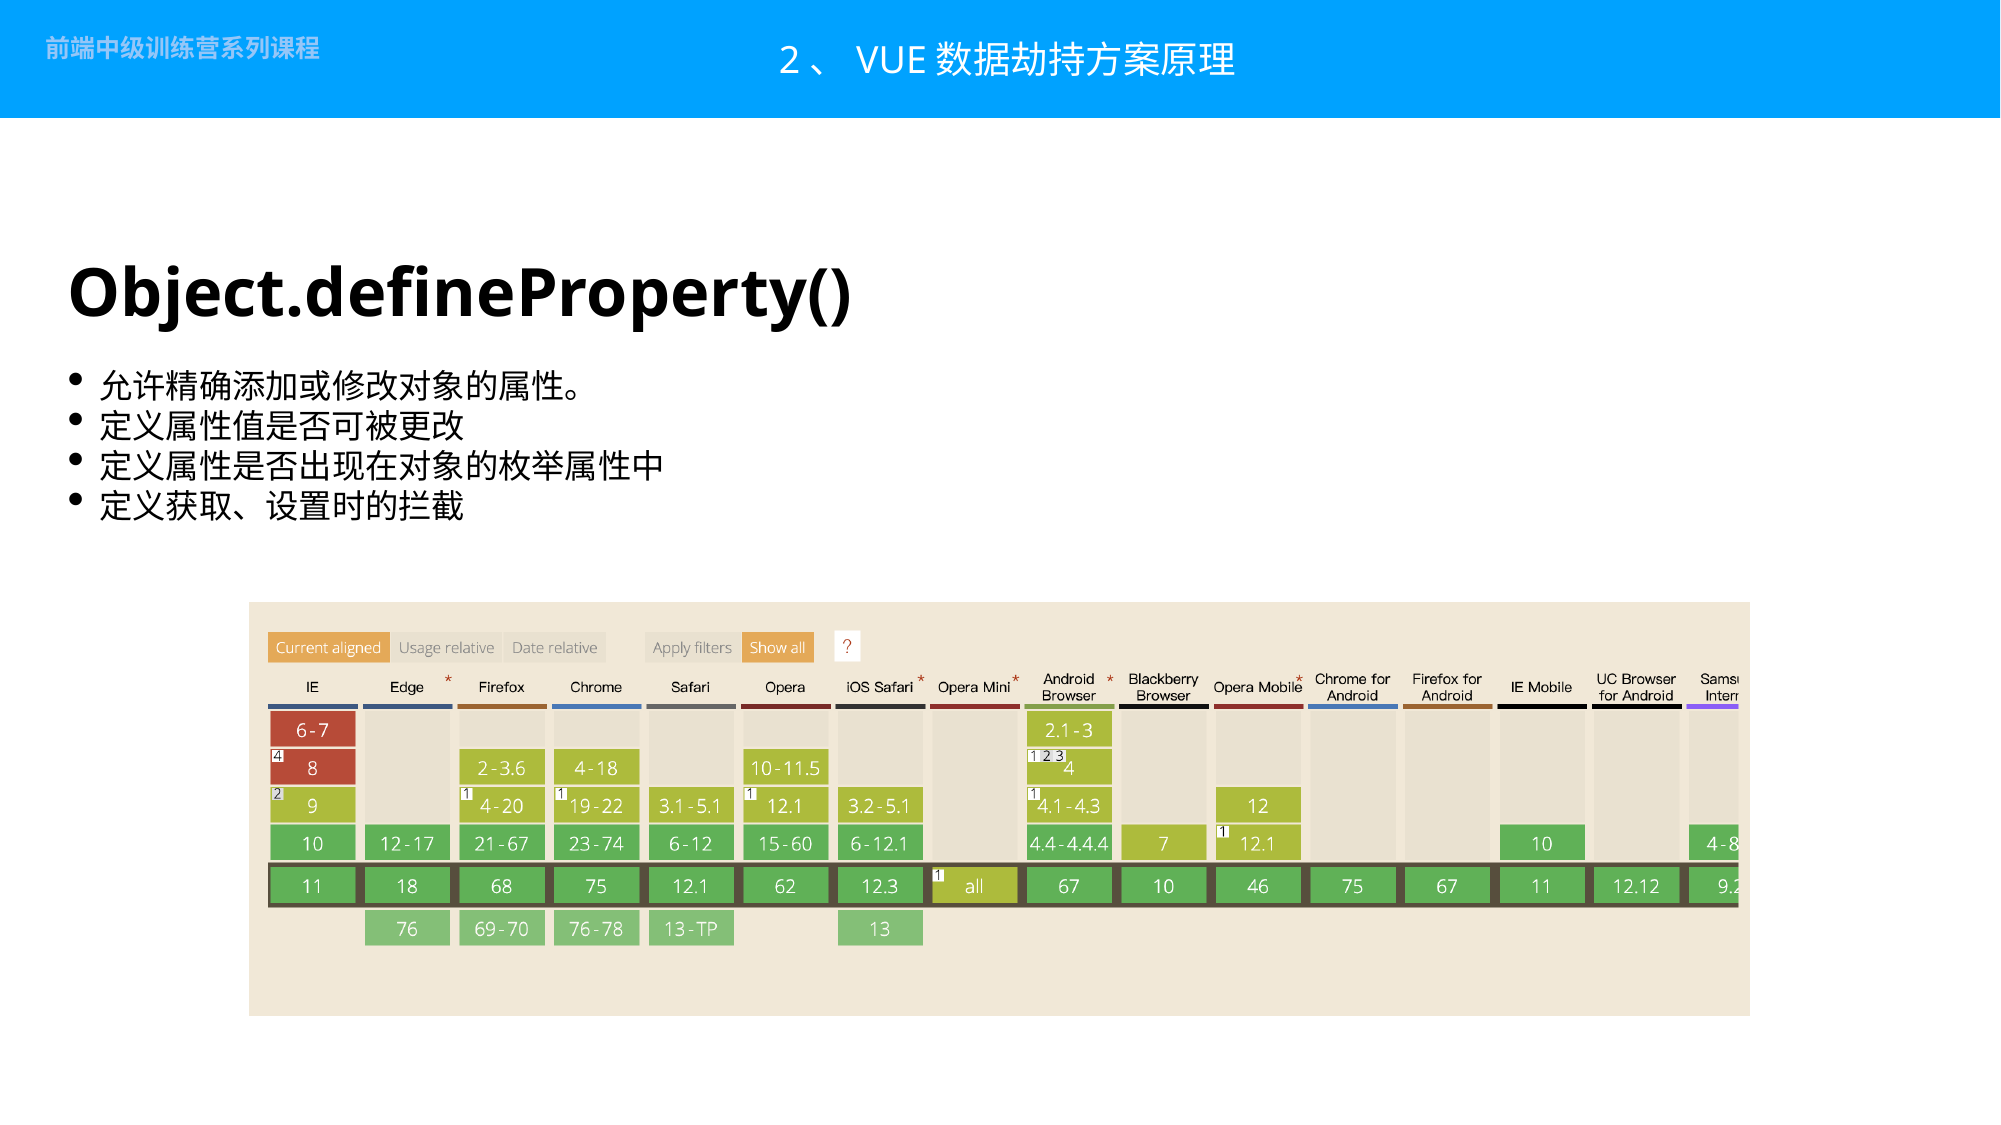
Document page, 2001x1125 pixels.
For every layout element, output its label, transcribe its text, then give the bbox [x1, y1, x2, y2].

picture [249, 601, 1751, 1016]
title 2、VUE数据劫持方案原理 [465, 9, 1550, 109]
list Object.defineProperty() 允许精确添加或修改对象的属性。 定义属性值是否可被更改 定义属性是否出现在对象的枚举属性中 定义获取、设置时的拦截 [61, 209, 1939, 1074]
